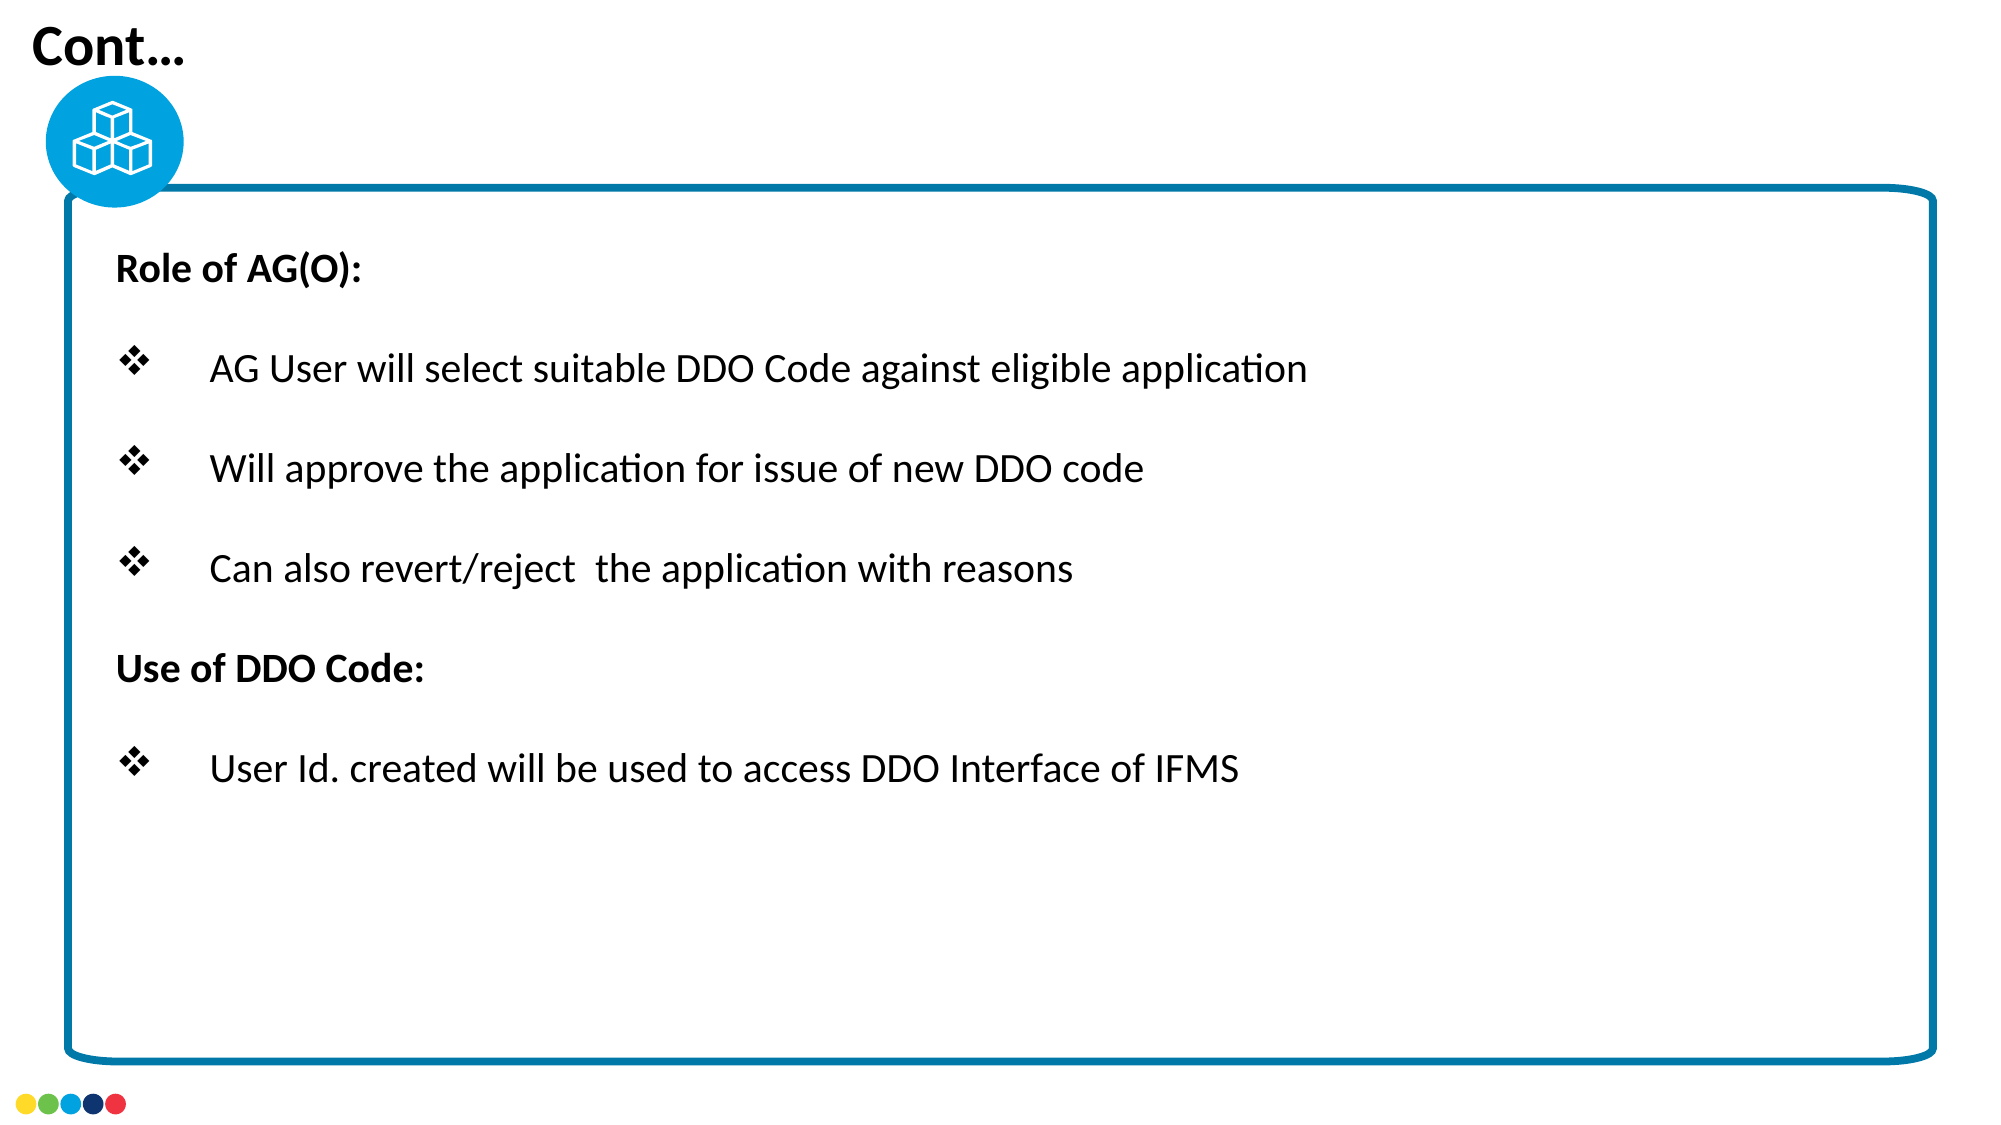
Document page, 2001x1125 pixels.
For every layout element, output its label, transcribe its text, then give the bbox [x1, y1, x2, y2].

text_box [68, 187, 1933, 1062]
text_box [45, 75, 184, 208]
list Cont… [32, 0, 1567, 94]
text_box Role of AG(O): AG User will select suitable DDO Code against eligible application Will approve the application for issue of new DDO code Can also revert/reject the application with reasons Use of DDO Code: User Id. created will be used to access DDO Interface of IFMS [95, 205, 1921, 802]
